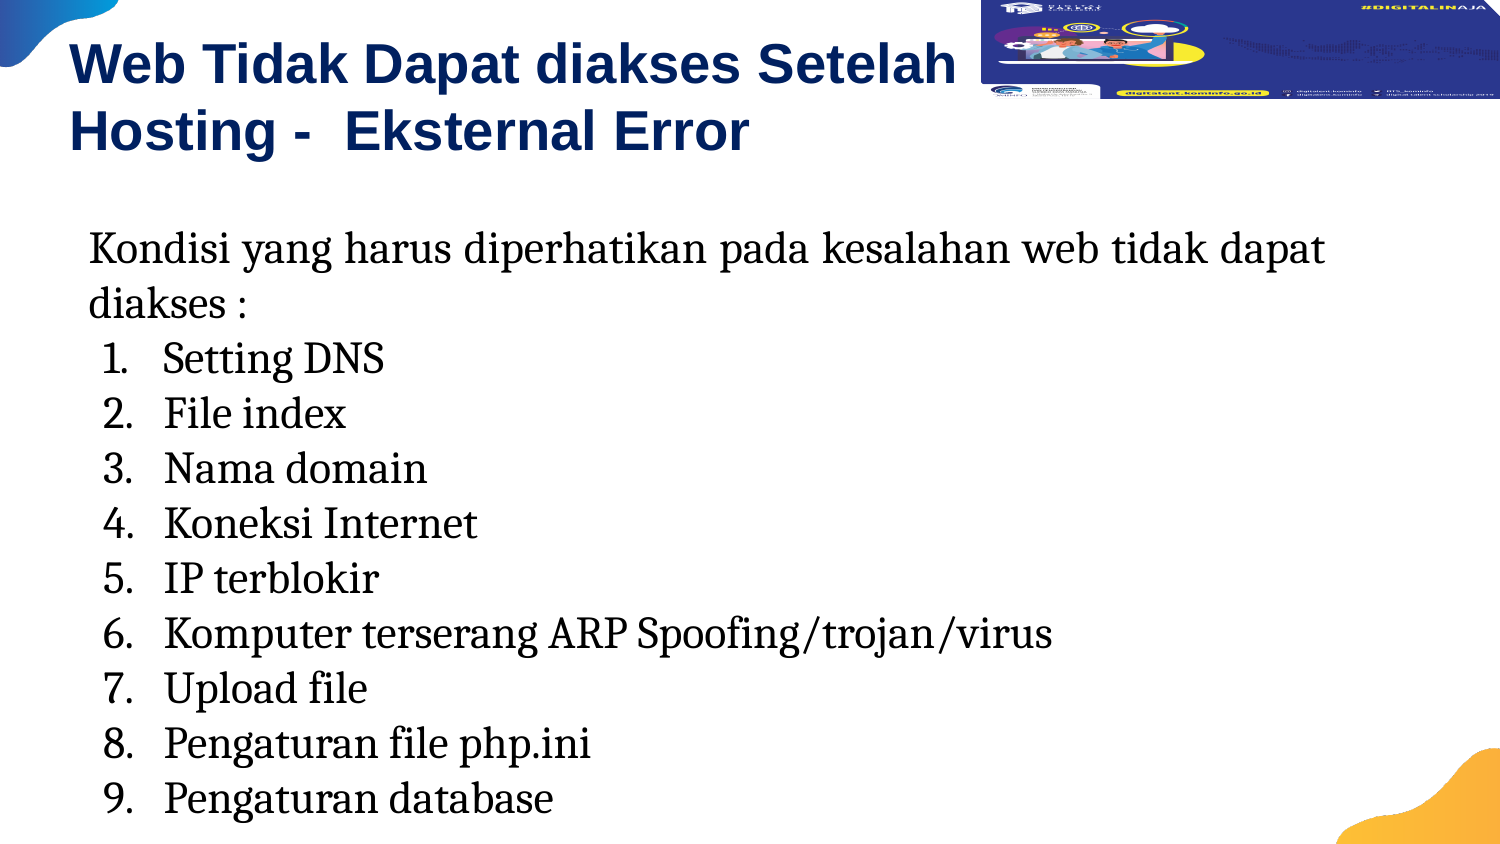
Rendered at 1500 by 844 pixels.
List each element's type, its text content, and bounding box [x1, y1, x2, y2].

picture [1334, 740, 1500, 844]
picture [0, 0, 120, 73]
text_box Web Tidak Dapat diakses Setelah Hosting - Eksternal Error [54, 19, 982, 170]
text_box Kondisi yang harus diperhatikan pada kesalahan web tidak dapat diakses : Setting DNS File index Nama domain Koneksi Internet IP terblokir Komputer terserang ARP Spoofing/trojan/virus Upload file Pengaturan file php.ini Pengaturan database [73, 210, 1342, 831]
picture [980, 0, 1500, 100]
